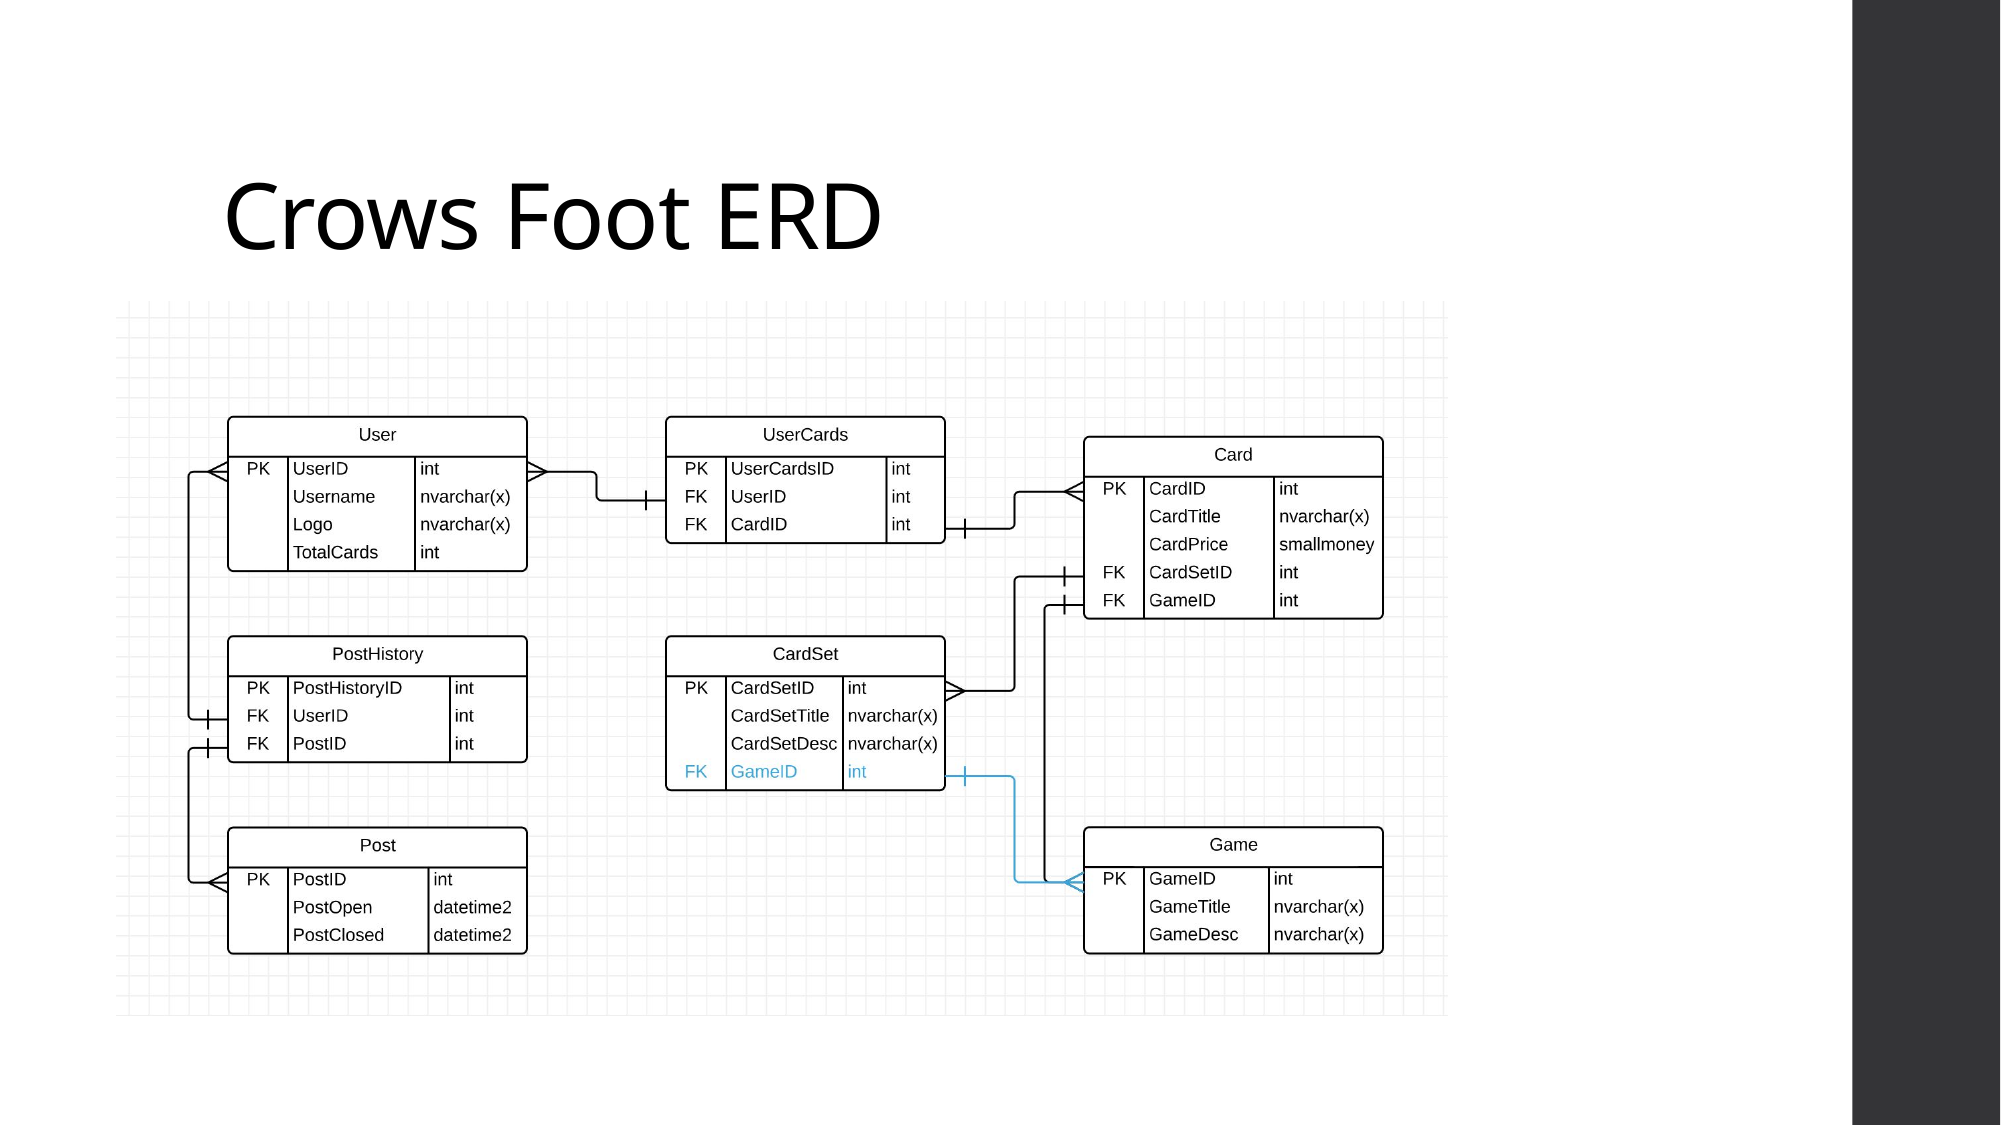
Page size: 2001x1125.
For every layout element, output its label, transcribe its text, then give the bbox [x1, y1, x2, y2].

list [116, 301, 1449, 1016]
title Crows Foot ERD [206, 60, 1797, 278]
